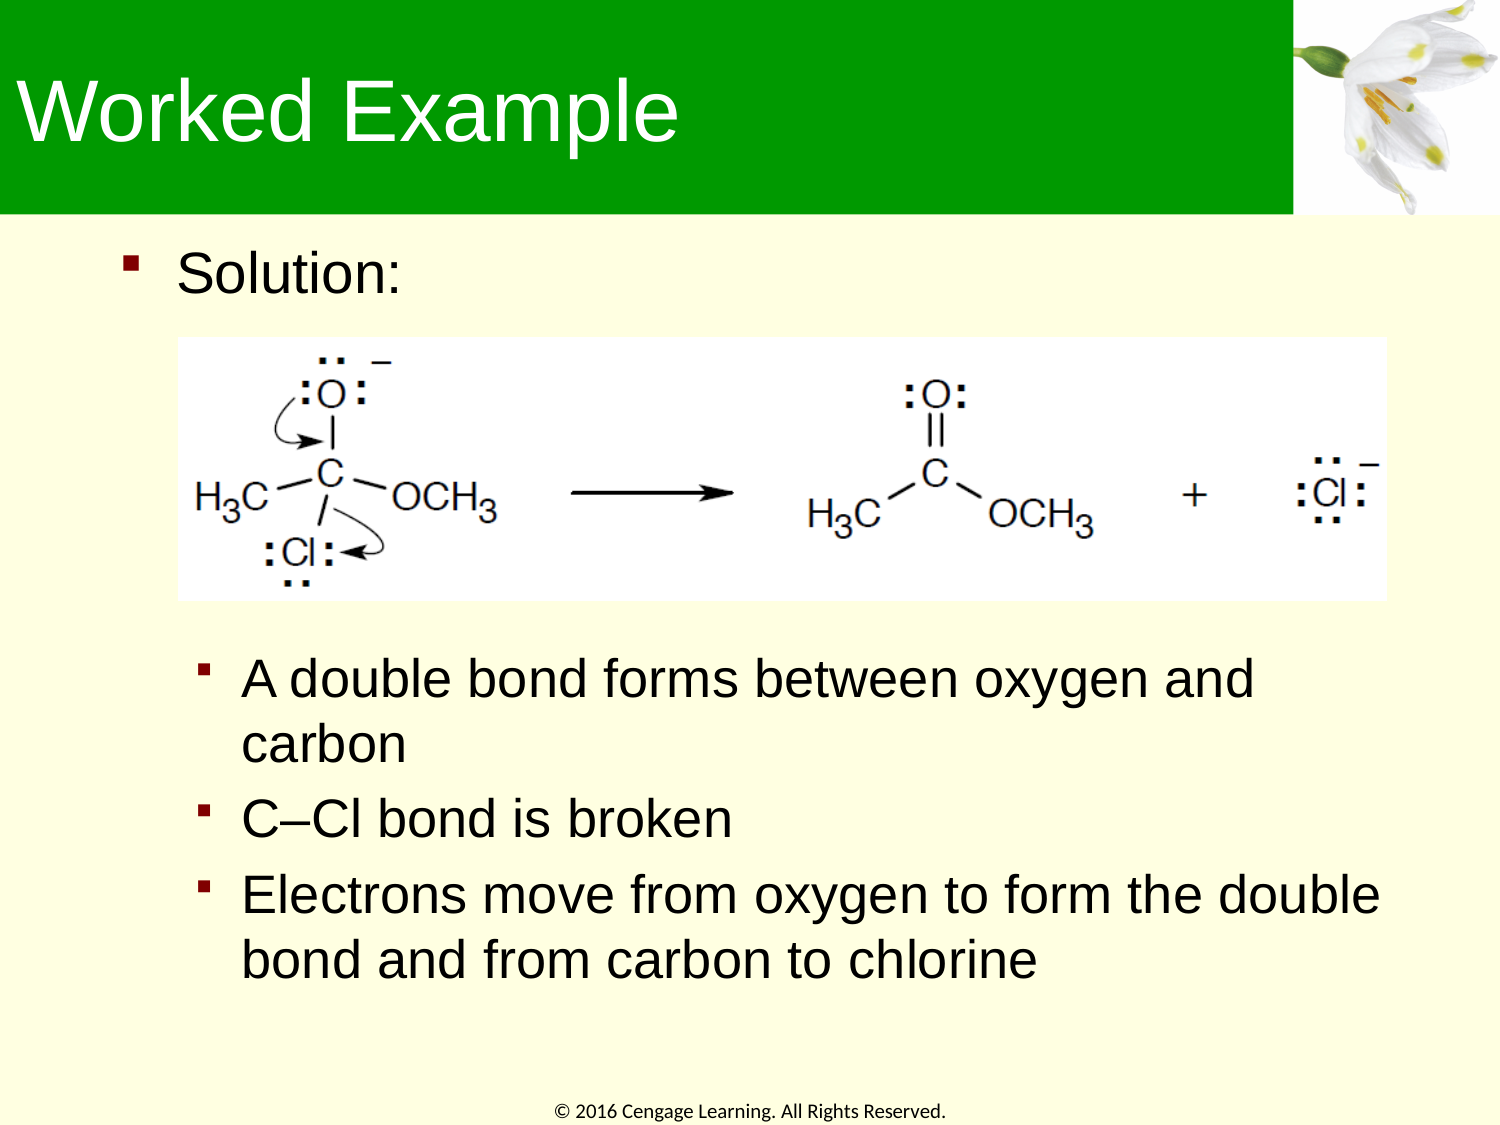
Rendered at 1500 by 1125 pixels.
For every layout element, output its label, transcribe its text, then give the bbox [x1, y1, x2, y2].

picture [1293, 0, 1500, 215]
picture [178, 337, 1387, 602]
title Worked Example [0, 0, 1288, 213]
list Solution: A double bond forms between oxygen and carbon C–Cl bond is broken Electrons move from oxygen to form the double bond and from carbon to chlorine [103, 227, 1450, 1065]
